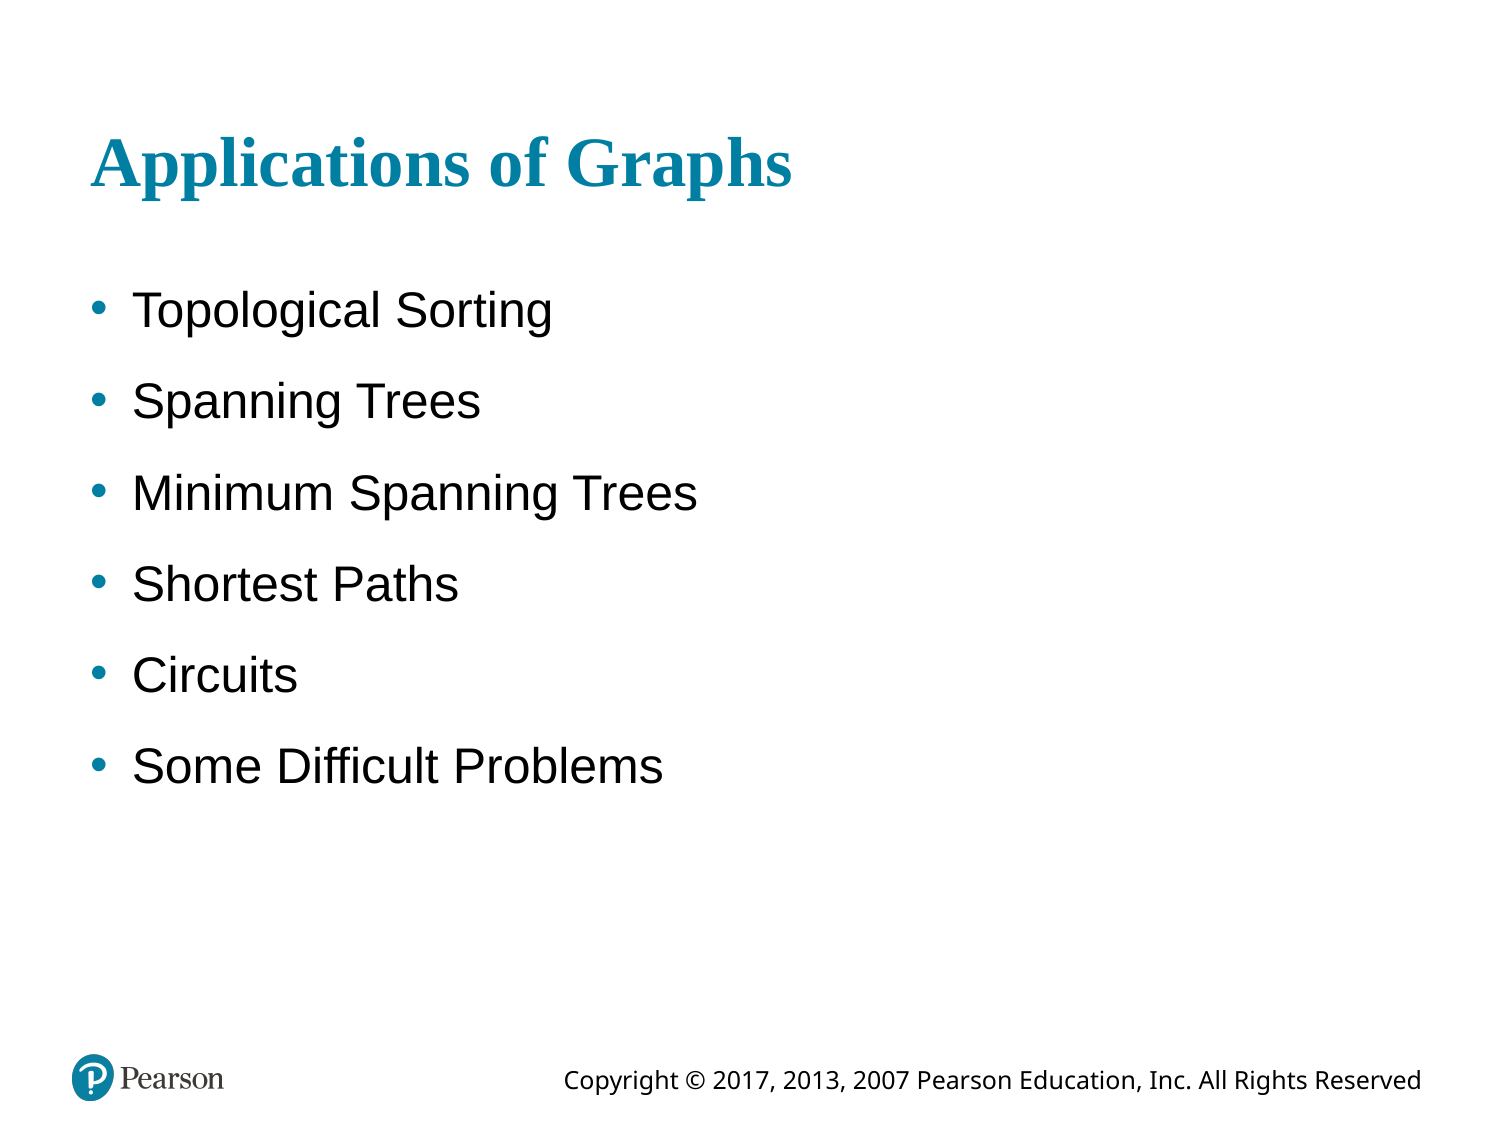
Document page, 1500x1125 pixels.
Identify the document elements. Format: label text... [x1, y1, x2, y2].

list Topological Sorting Spanning Trees Minimum Spanning Trees Shortest Paths Circuits Some Difficult Problems [75, 262, 1425, 1005]
title Applications of Graphs [75, 35, 1425, 216]
picture [72, 1054, 88, 1070]
picture [80, 1063, 106, 1088]
picture [98, 1054, 224, 1101]
picture [72, 1087, 83, 1101]
